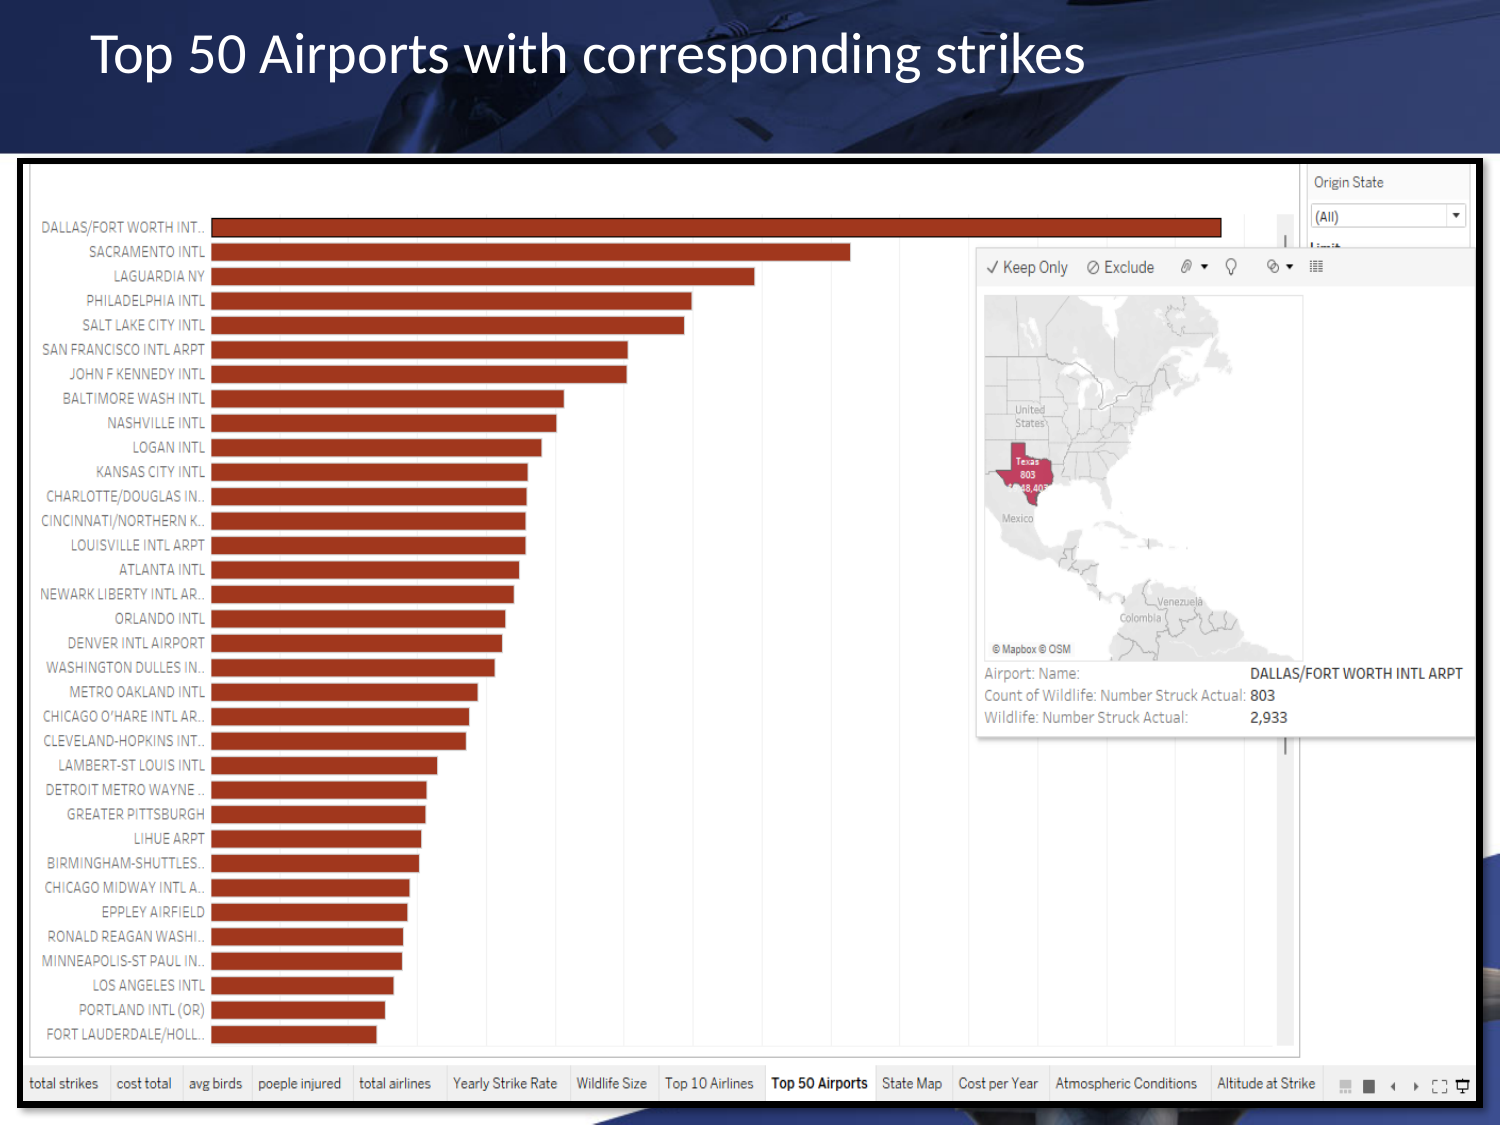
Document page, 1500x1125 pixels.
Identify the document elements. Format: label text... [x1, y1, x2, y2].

picture [0, 0, 1500, 1125]
title Top 50 Airports with corresponding strikes [75, 7, 1425, 156]
